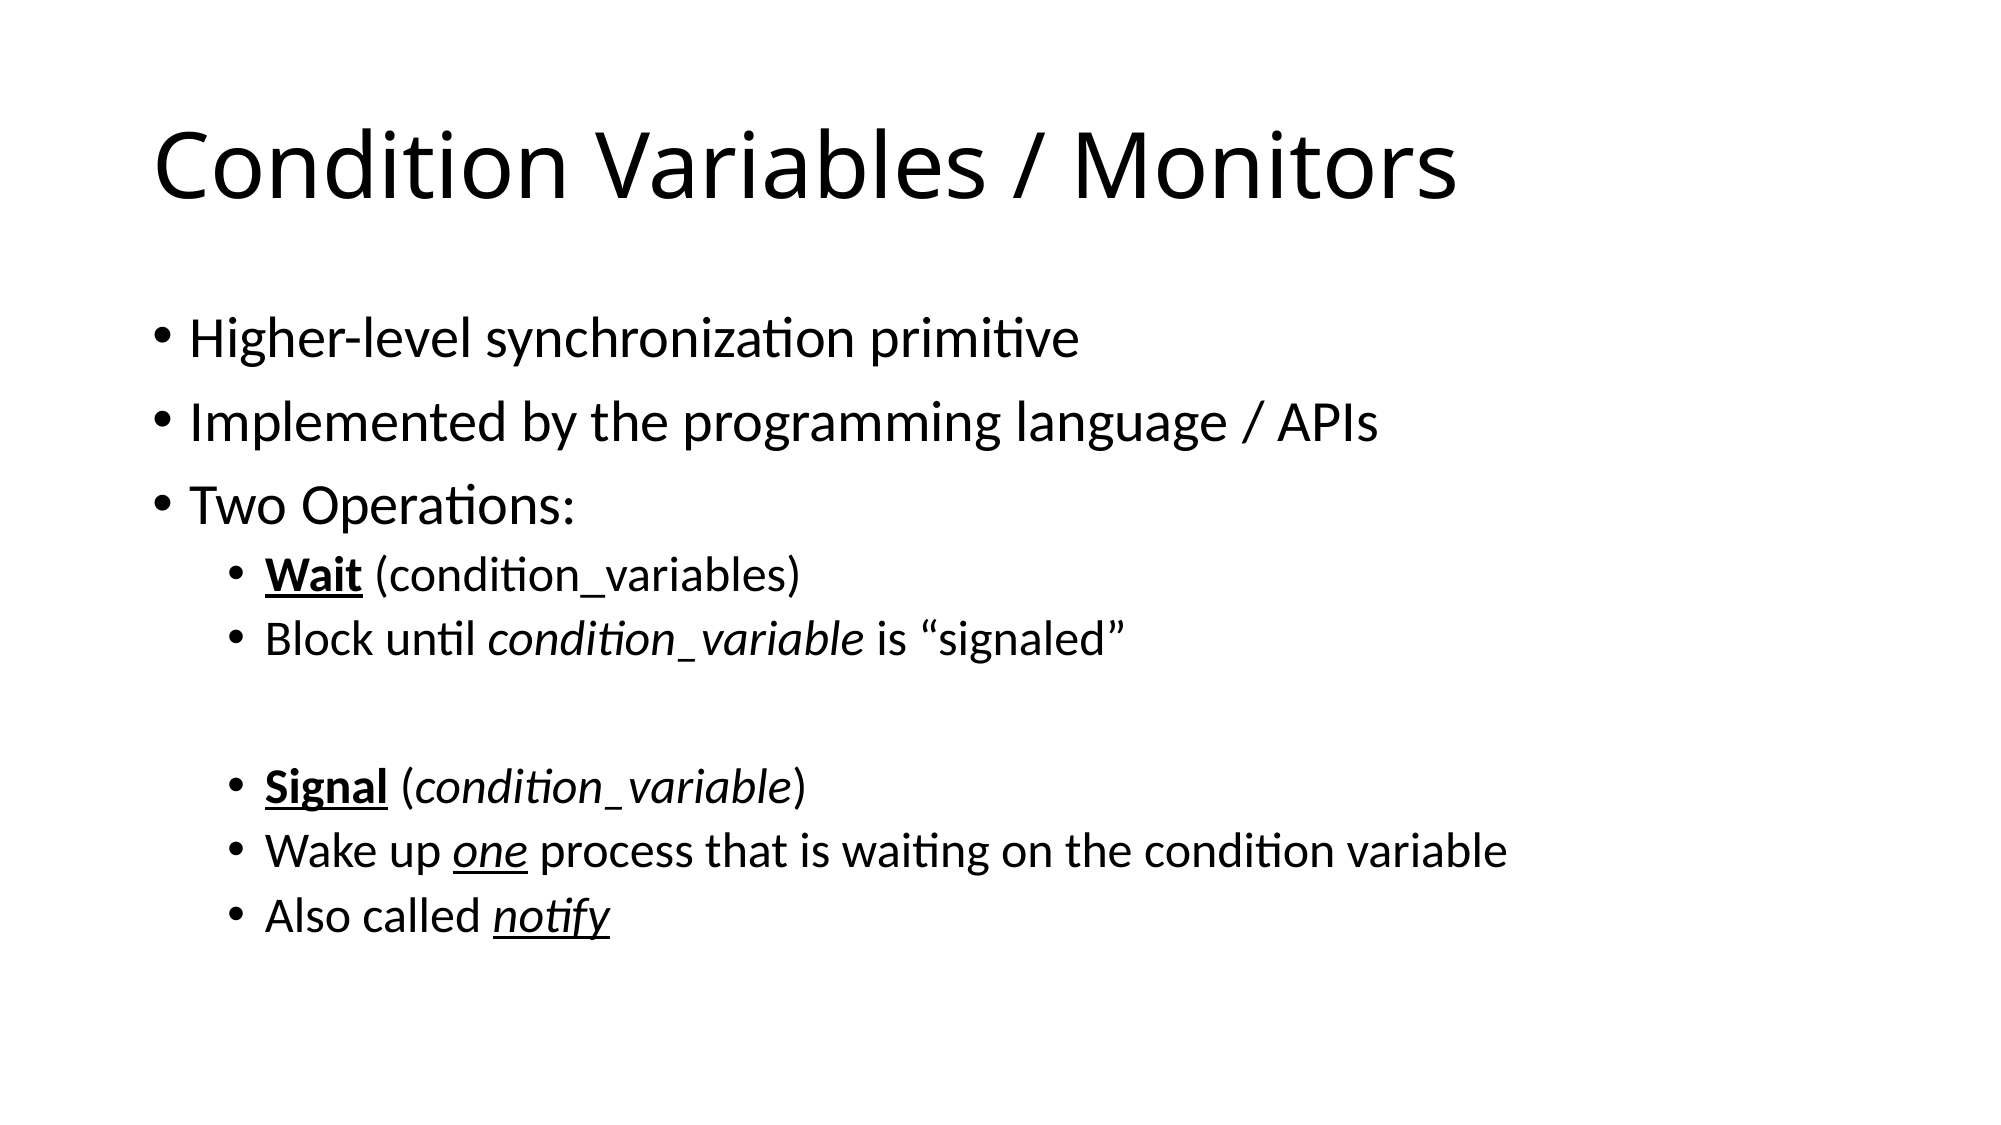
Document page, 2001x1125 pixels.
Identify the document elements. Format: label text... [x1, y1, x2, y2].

title Condition Variables / Monitors [137, 59, 1863, 278]
list Higher-level synchronization primitive Implemented by the programming language / APIs Two Operations: Wait (condition_variables) Block until condition_variable is “signaled” Signal (condition_variable) Wake up one process that is waiting on the condition variable Also called notify [137, 299, 1863, 1014]
